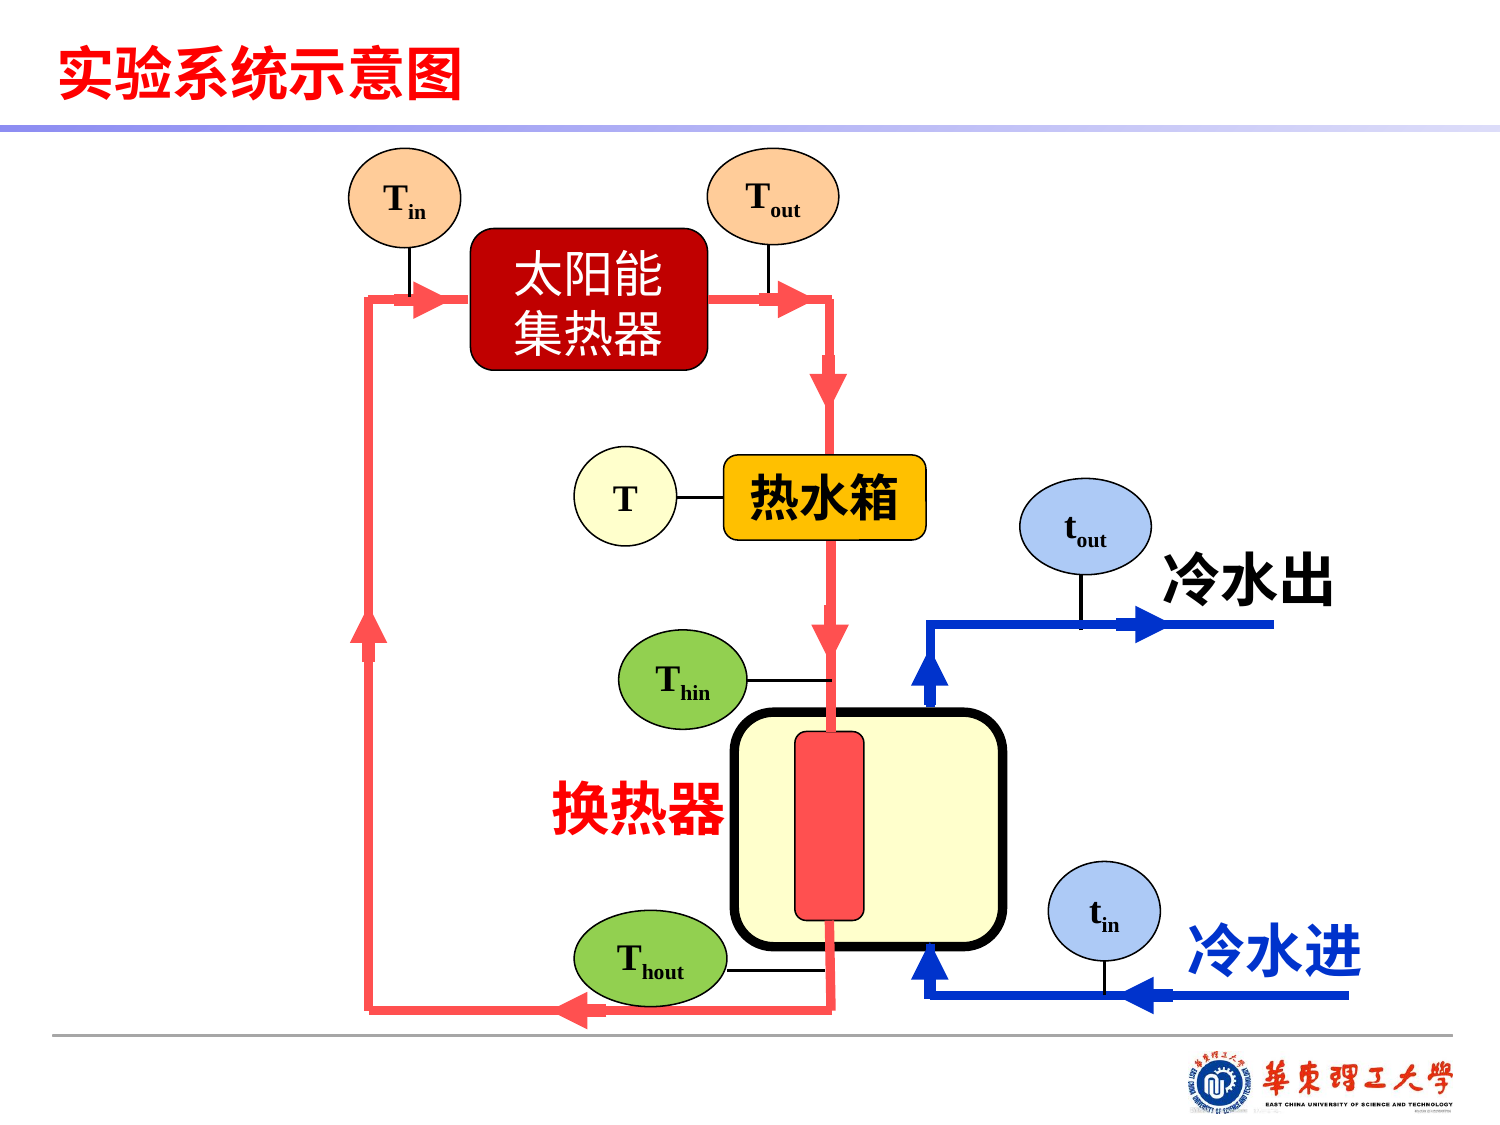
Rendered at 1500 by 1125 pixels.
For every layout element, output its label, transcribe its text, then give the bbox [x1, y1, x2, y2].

text_box 换热器 [536, 764, 747, 849]
picture [1188, 1051, 1453, 1114]
text_box 冷水进 [1172, 906, 1426, 992]
text_box 太阳能 集热器 [470, 228, 708, 371]
text_box [734, 712, 826, 947]
text_box Thout [574, 910, 727, 1007]
text_box Thin [618, 629, 747, 730]
text_box 实验系统示意图 [41, 30, 762, 115]
text_box Tout [707, 148, 839, 245]
text_box tout [1019, 478, 1152, 575]
text_box [794, 731, 864, 921]
text_box [835, 712, 1003, 947]
text_box tin [1048, 861, 1161, 961]
text_box Tin [348, 148, 461, 248]
text_box T [574, 446, 677, 546]
text_box 热水箱 [723, 454, 927, 541]
text_box 冷水出 [1147, 535, 1401, 621]
